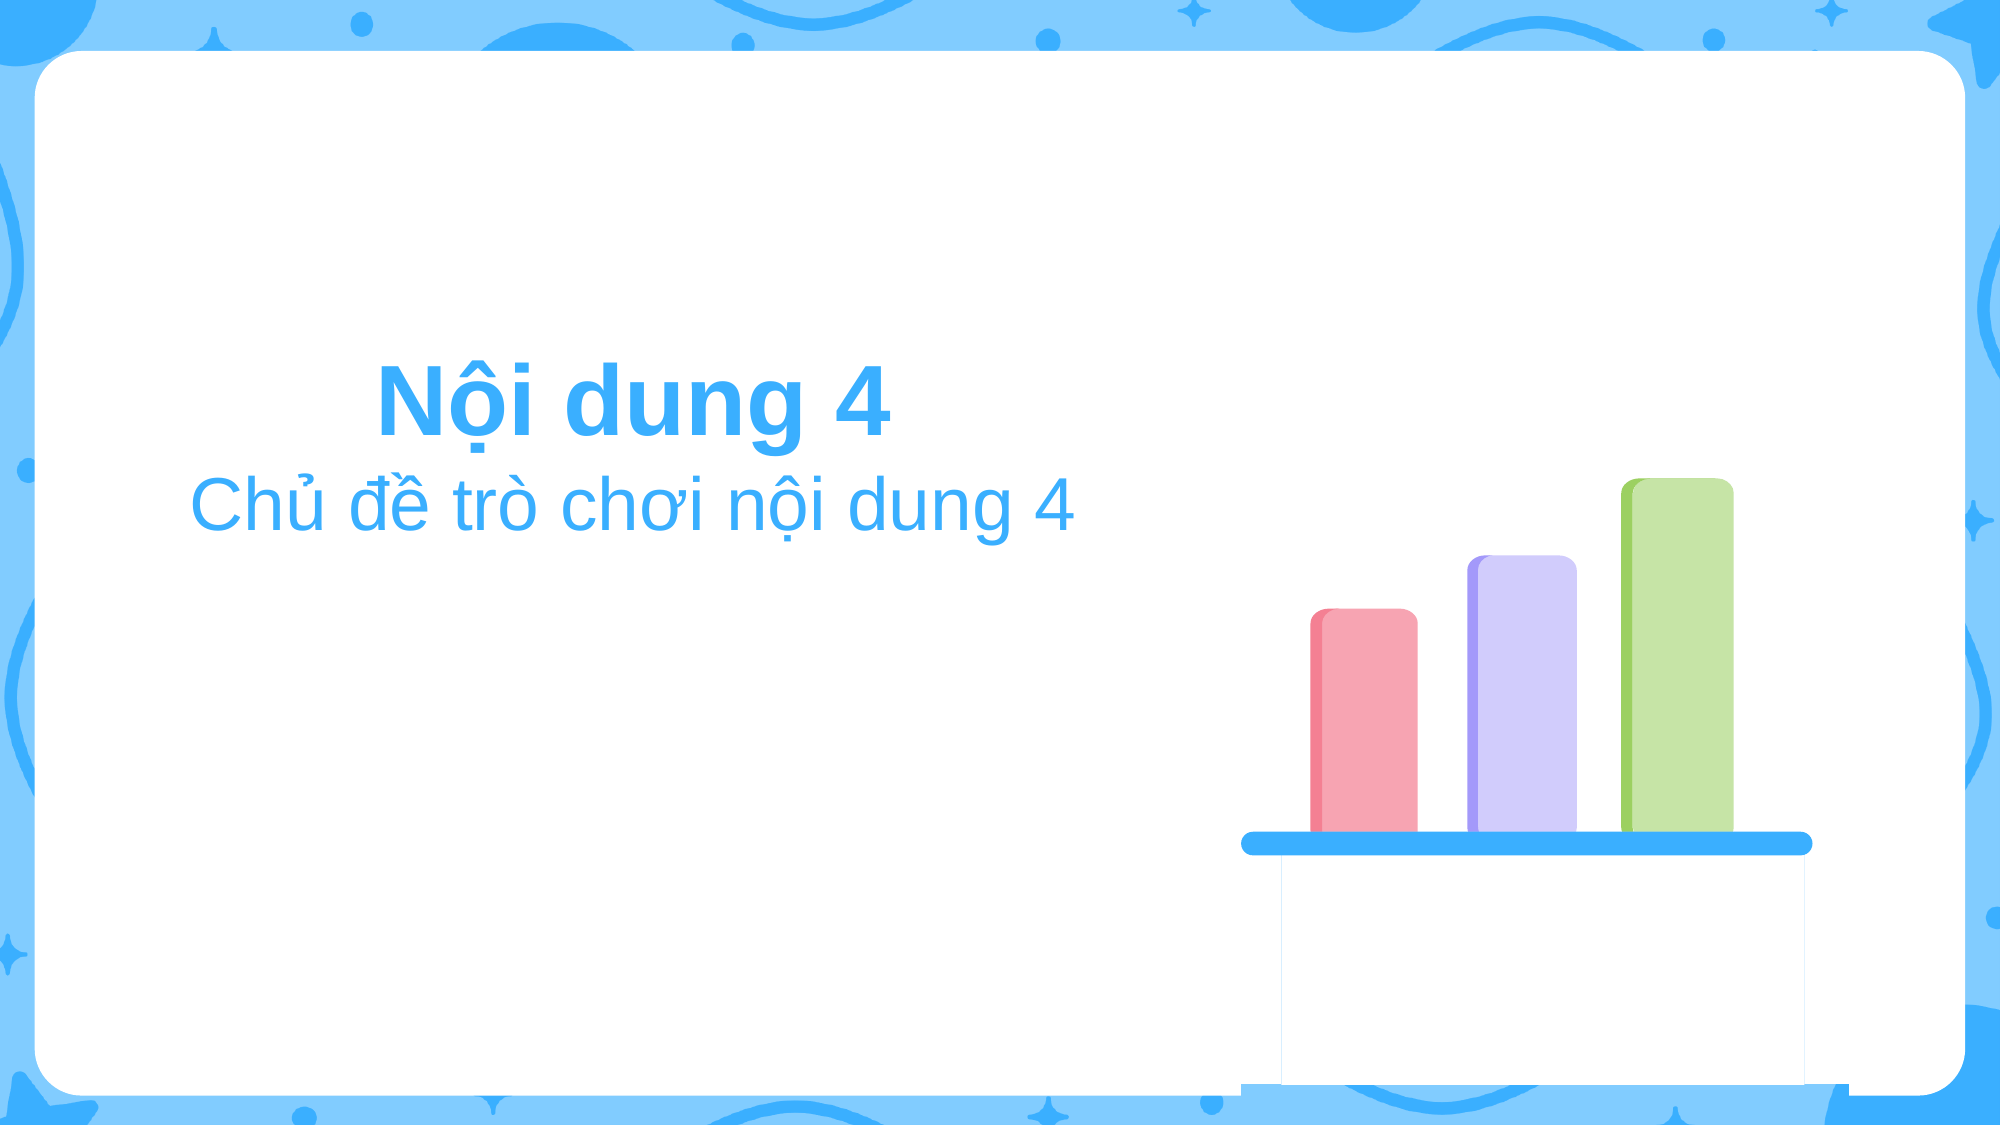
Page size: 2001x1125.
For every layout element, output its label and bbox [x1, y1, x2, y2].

picture [0, 0, 2000, 1125]
text_box [1310, 608, 1419, 846]
text_box [1621, 478, 1734, 843]
text_box [1467, 555, 1578, 843]
